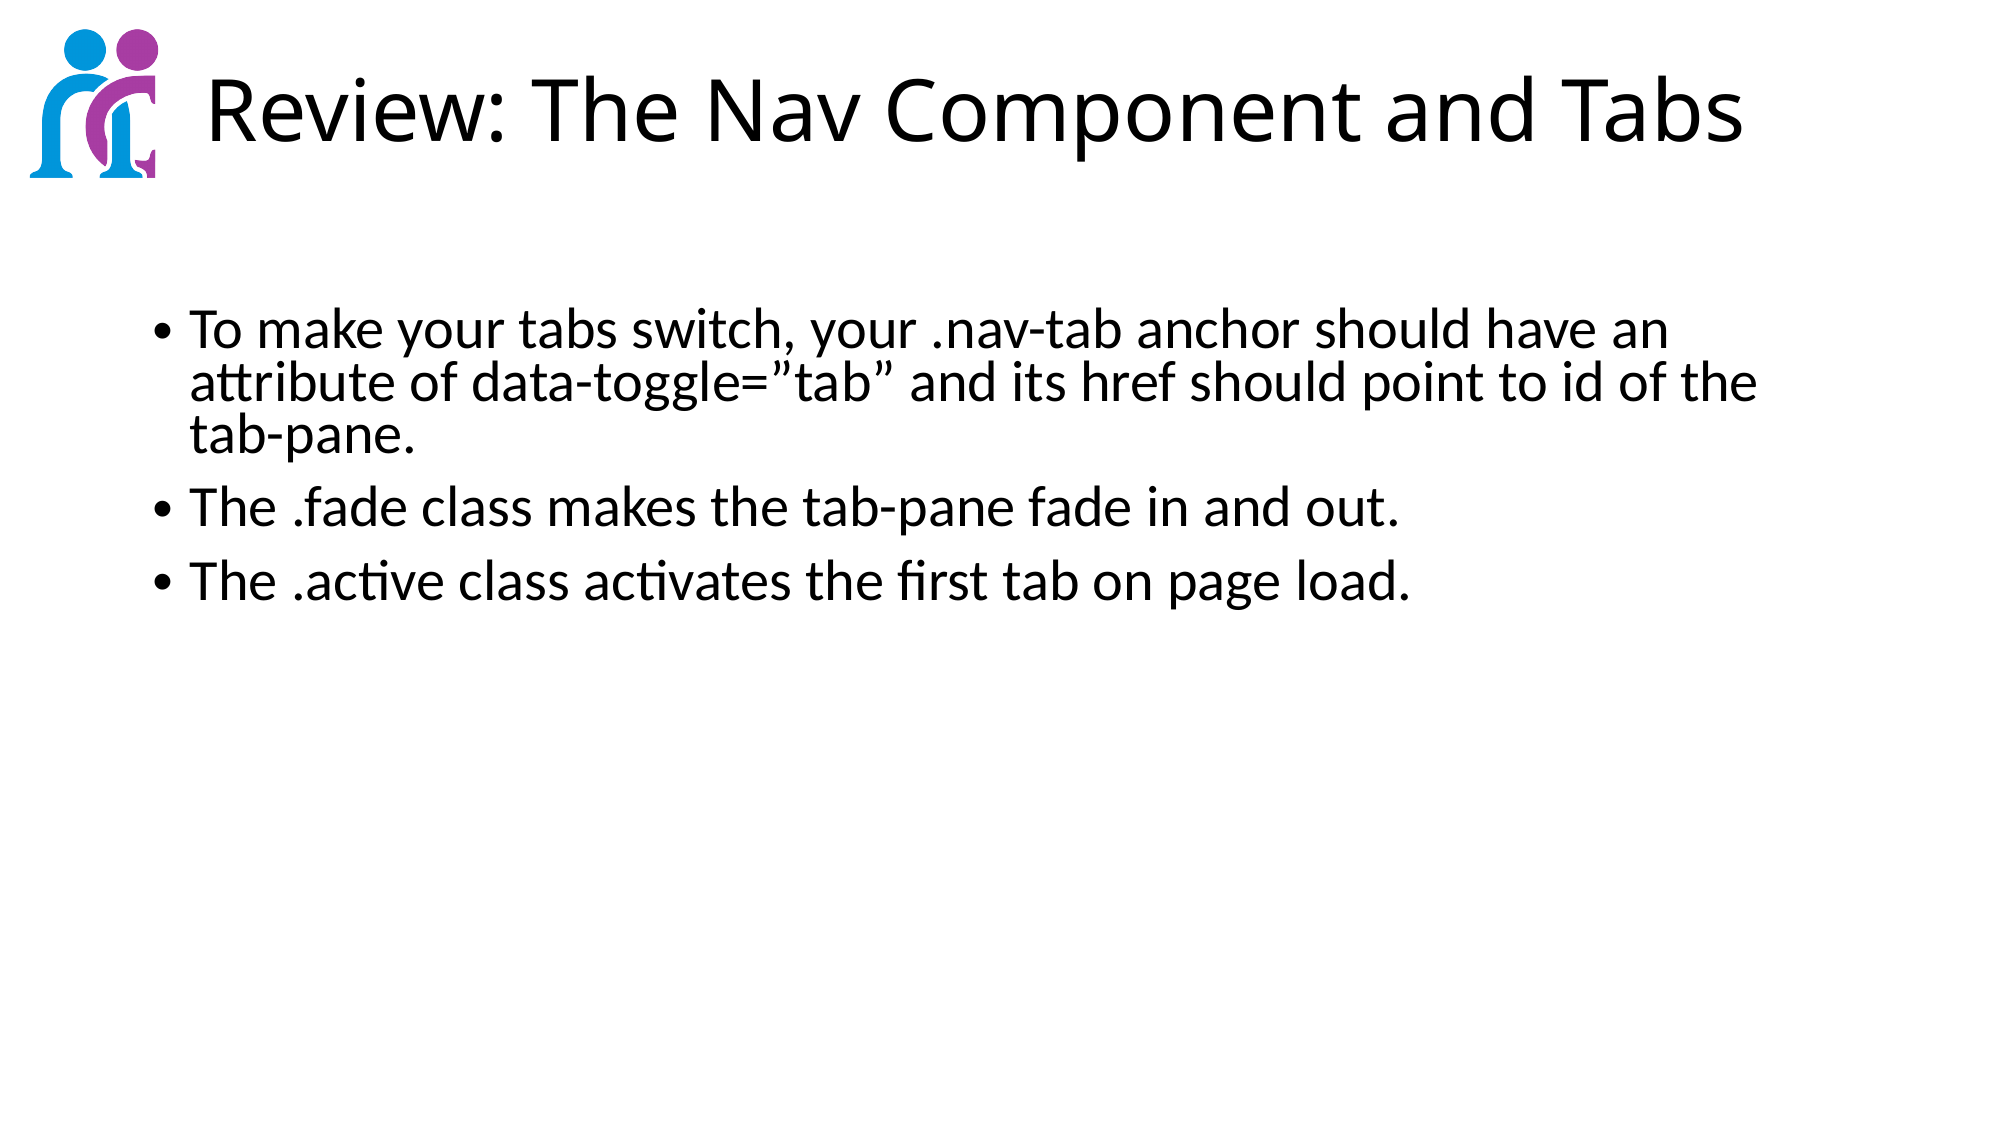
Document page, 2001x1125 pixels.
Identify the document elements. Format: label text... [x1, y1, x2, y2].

picture [12, 15, 180, 197]
text_box Review: The Nav Component and Tabs [190, 0, 1799, 219]
text_box To make your tabs switch, your .nav-tab anchor should have an attribute of data-toggle=”tab” and its href should point to id of the tab-pane. The .fade class makes the tab-pane fade in and out. The .active class activates the first tab on page load. [137, 299, 1863, 1013]
